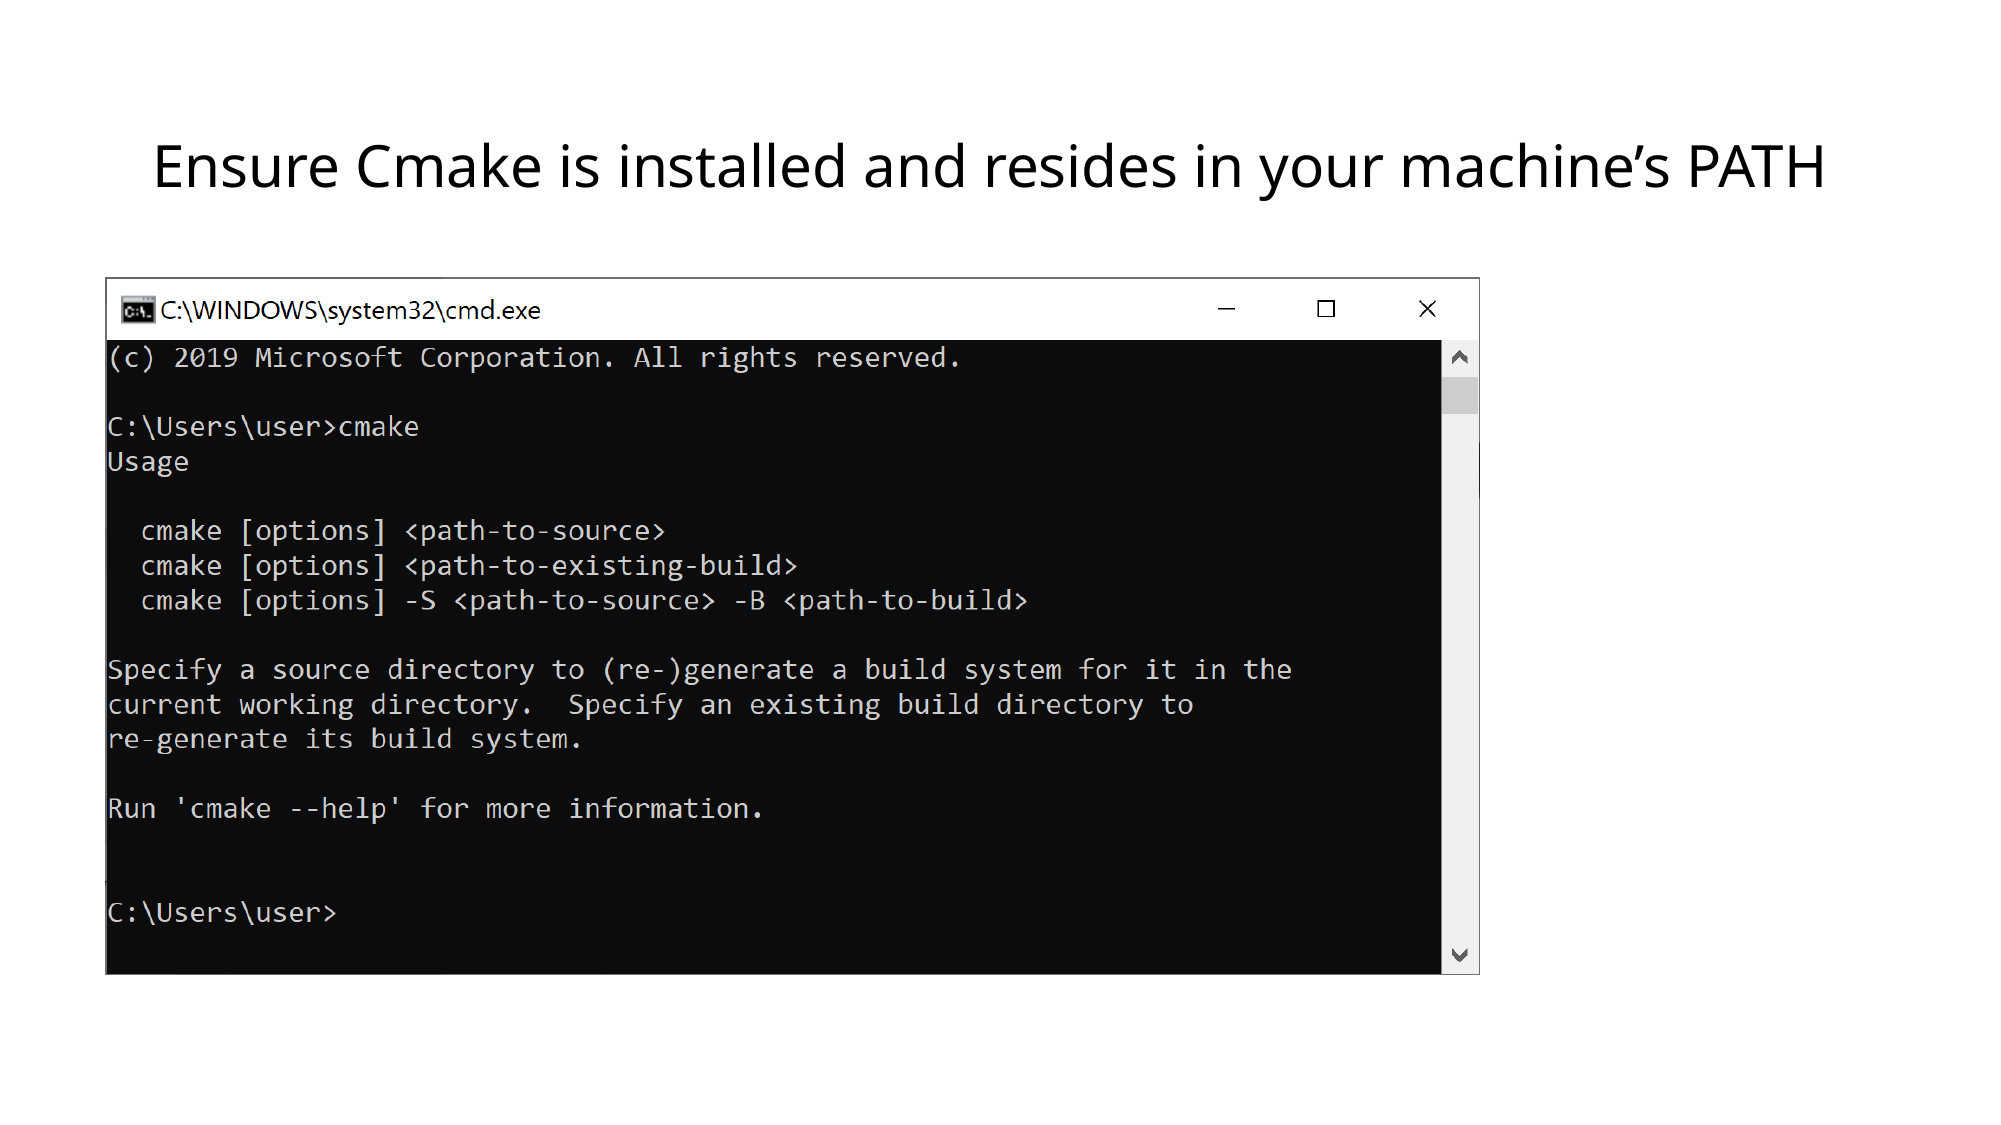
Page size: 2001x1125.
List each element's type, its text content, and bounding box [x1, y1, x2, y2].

title Ensure Cmake is installed and resides in your machine’s PATH [137, 59, 1863, 278]
picture [105, 277, 1481, 975]
